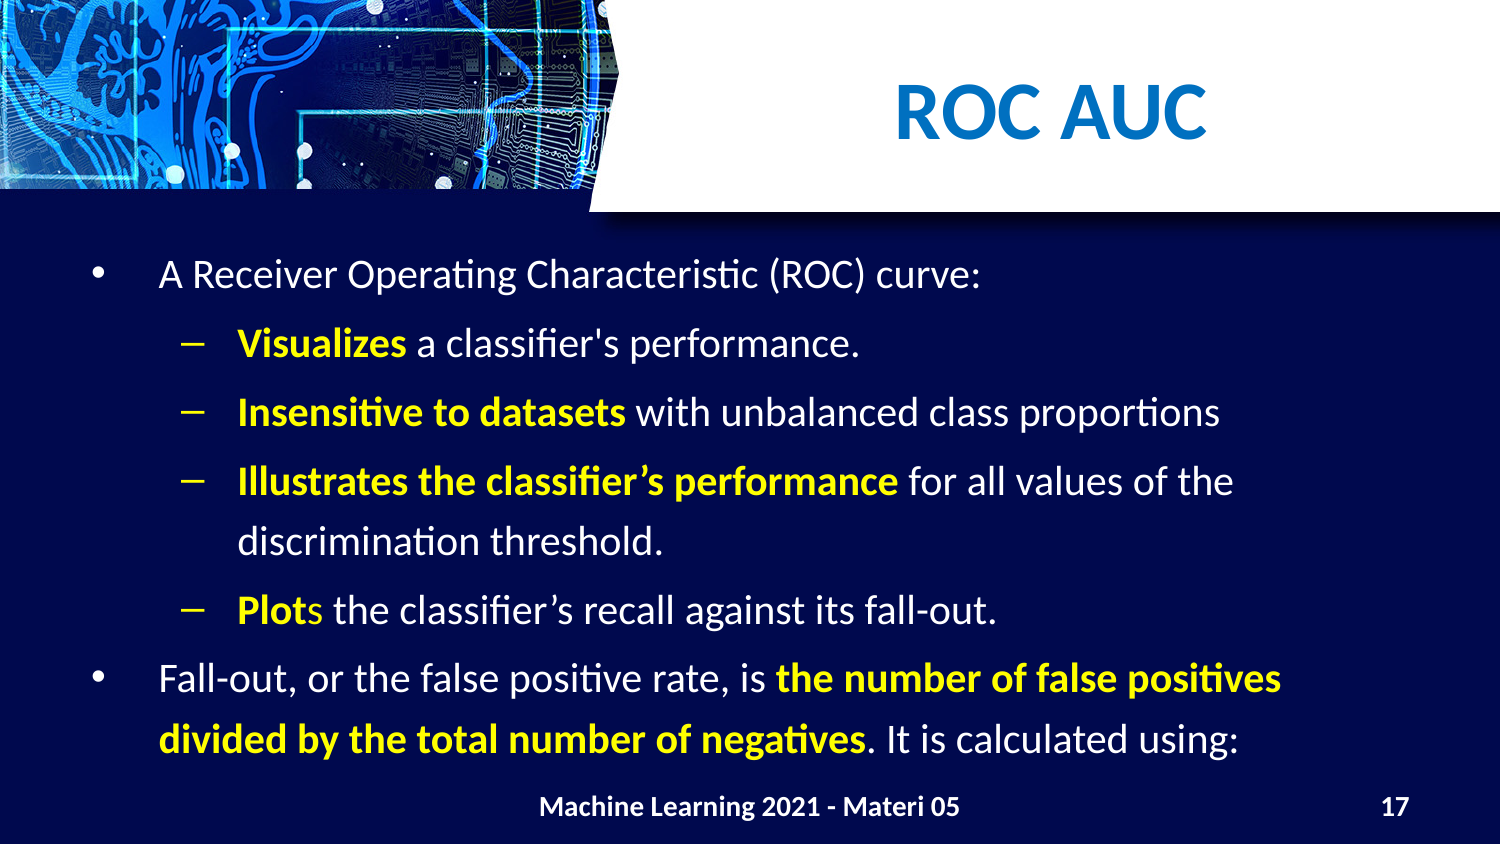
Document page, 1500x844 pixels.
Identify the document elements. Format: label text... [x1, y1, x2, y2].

footer Machine Learning 2021 - Materi 05 [512, 782, 988, 827]
slide_number 17 [1074, 782, 1425, 827]
picture [0, 0, 1500, 844]
title ROC AUC [622, 21, 1481, 192]
